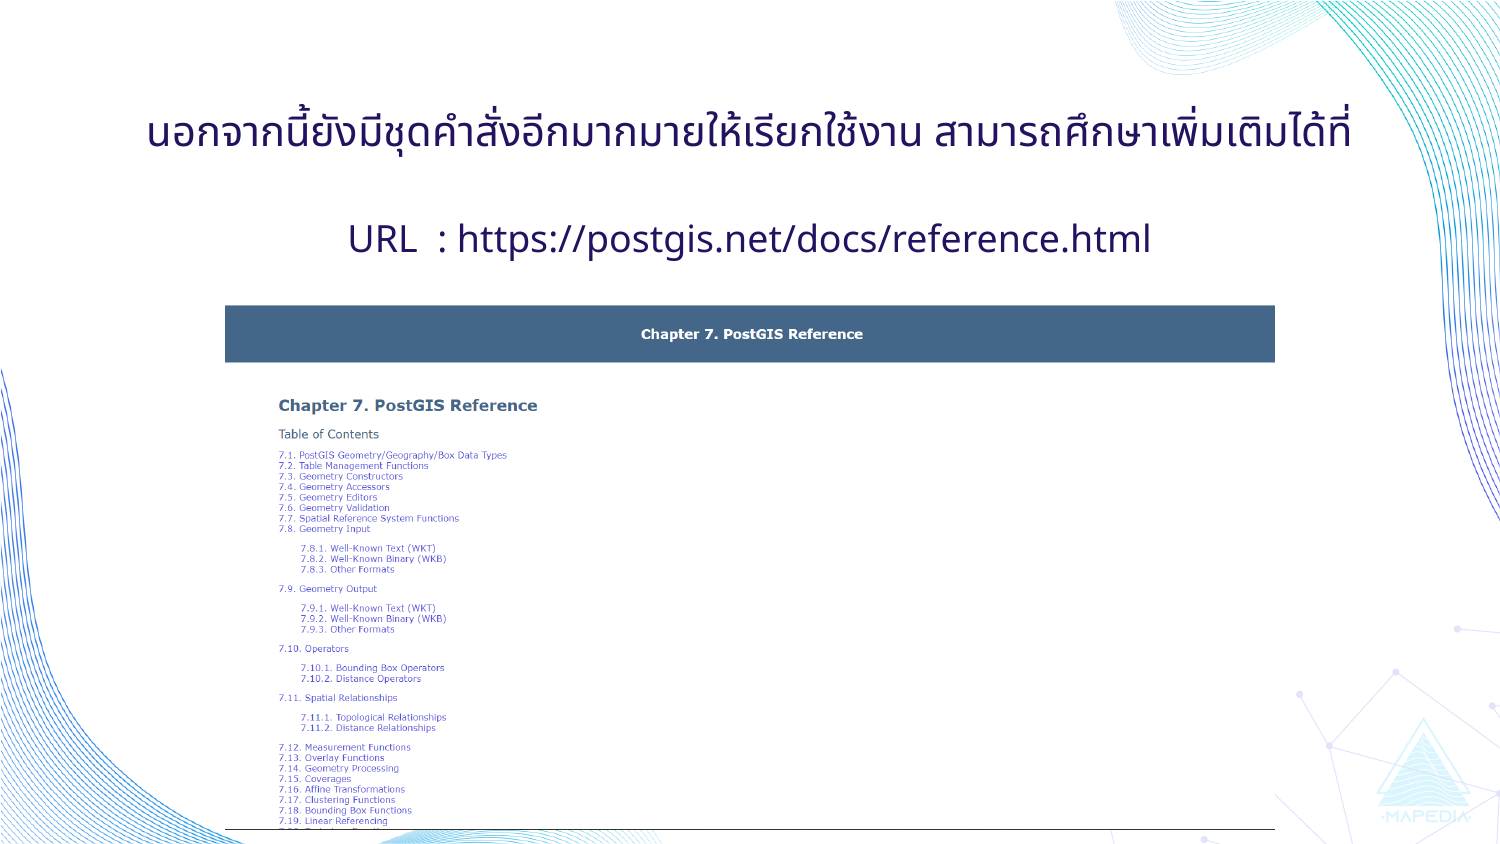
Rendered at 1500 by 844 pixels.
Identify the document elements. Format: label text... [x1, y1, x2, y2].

title นอกจากนี้ยังมีชุดคำสั่งอีกมากมายให้เรียกใช้งาน สามารถศึกษาเพิ่มเติมได้ที่ URL : https://postgis.net/docs/reference.html [0, 89, 1500, 305]
picture [0, 304, 1500, 844]
picture [1109, 0, 1500, 89]
